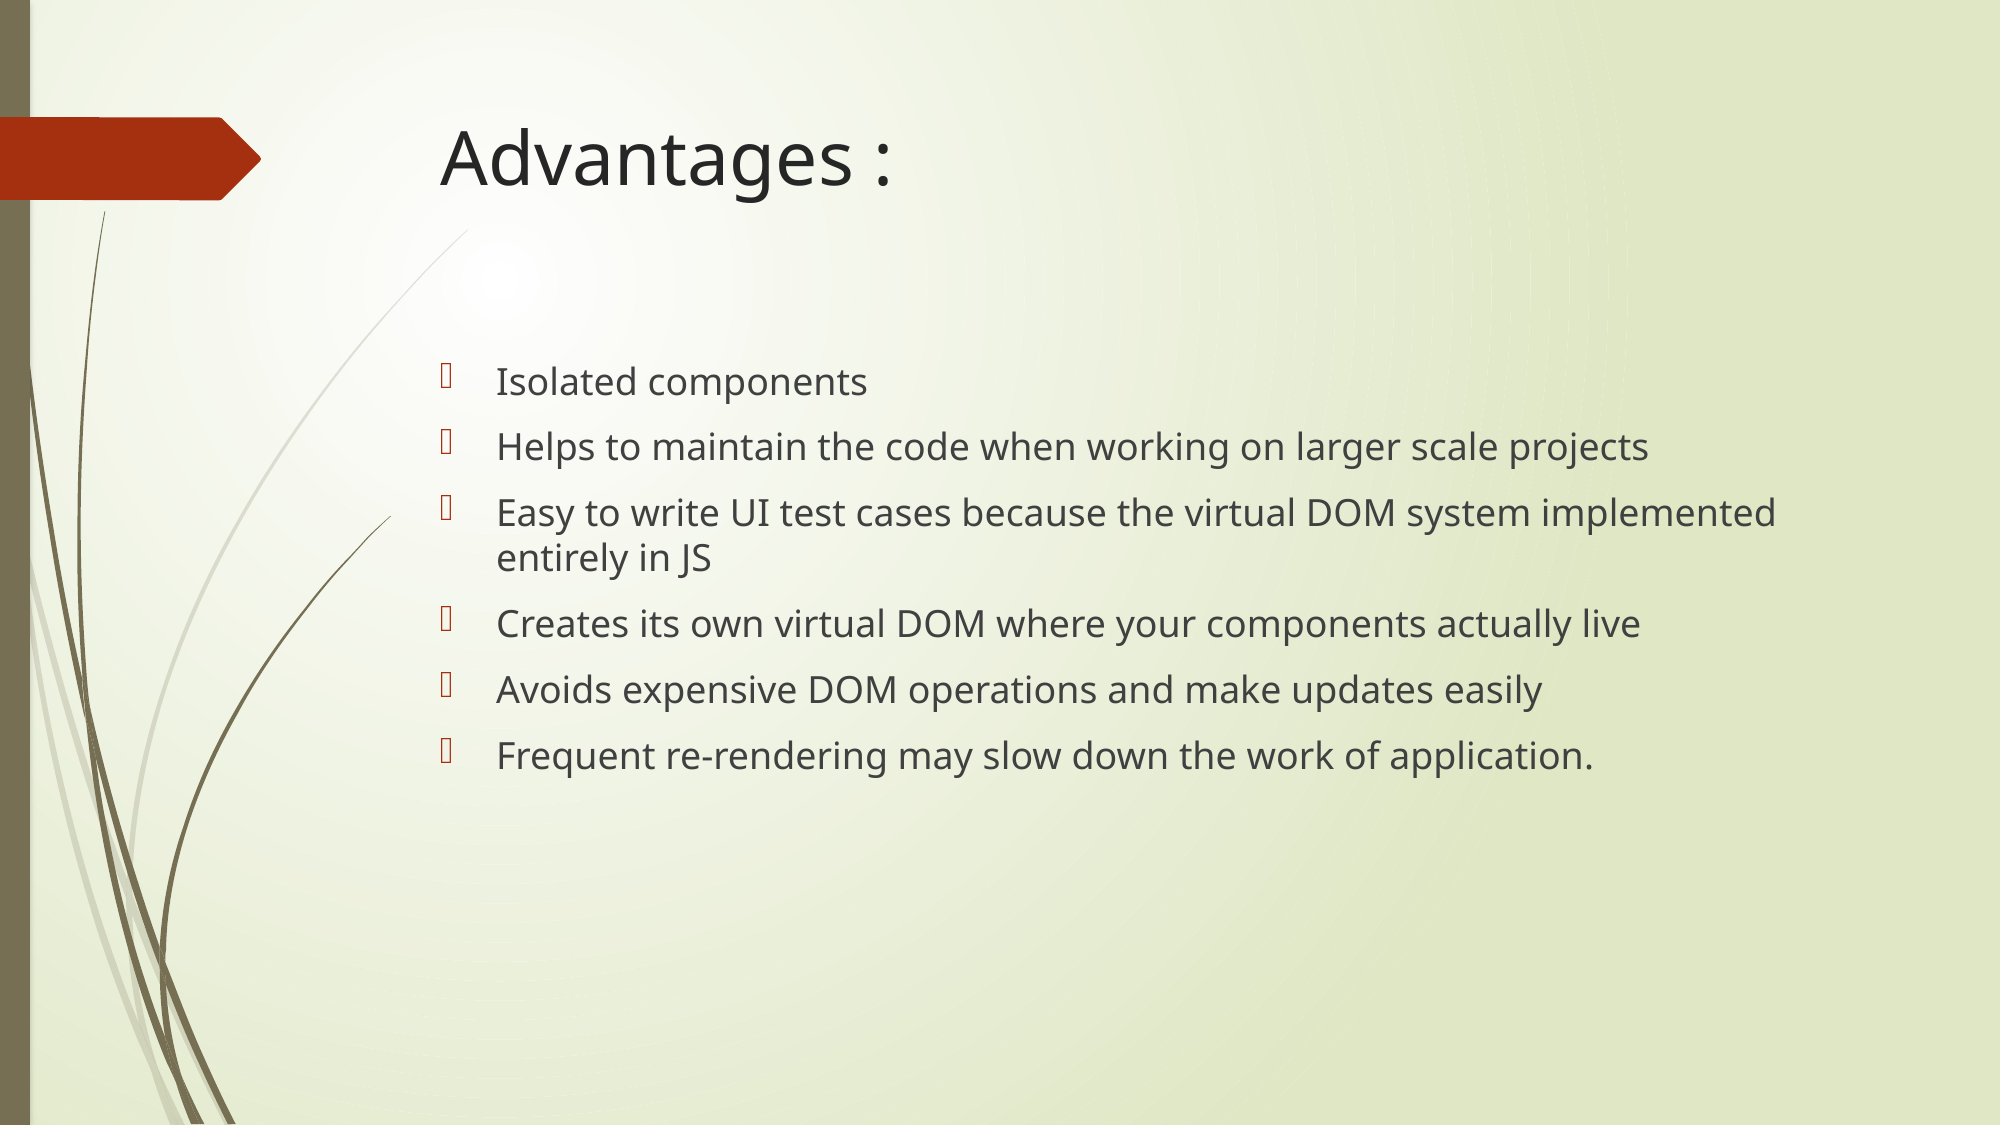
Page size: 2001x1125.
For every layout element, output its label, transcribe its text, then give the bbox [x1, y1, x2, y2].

title Advantages : [425, 102, 1888, 313]
list Isolated components Helps to maintain the code when working on larger scale projects Easy to write UI test cases because the virtual DOM system implemented entirely in JS Creates its own virtual DOM where your components actually live Avoids expensive DOM operations and make updates easily Frequent re-rendering may slow down the work of application. [424, 350, 1888, 970]
